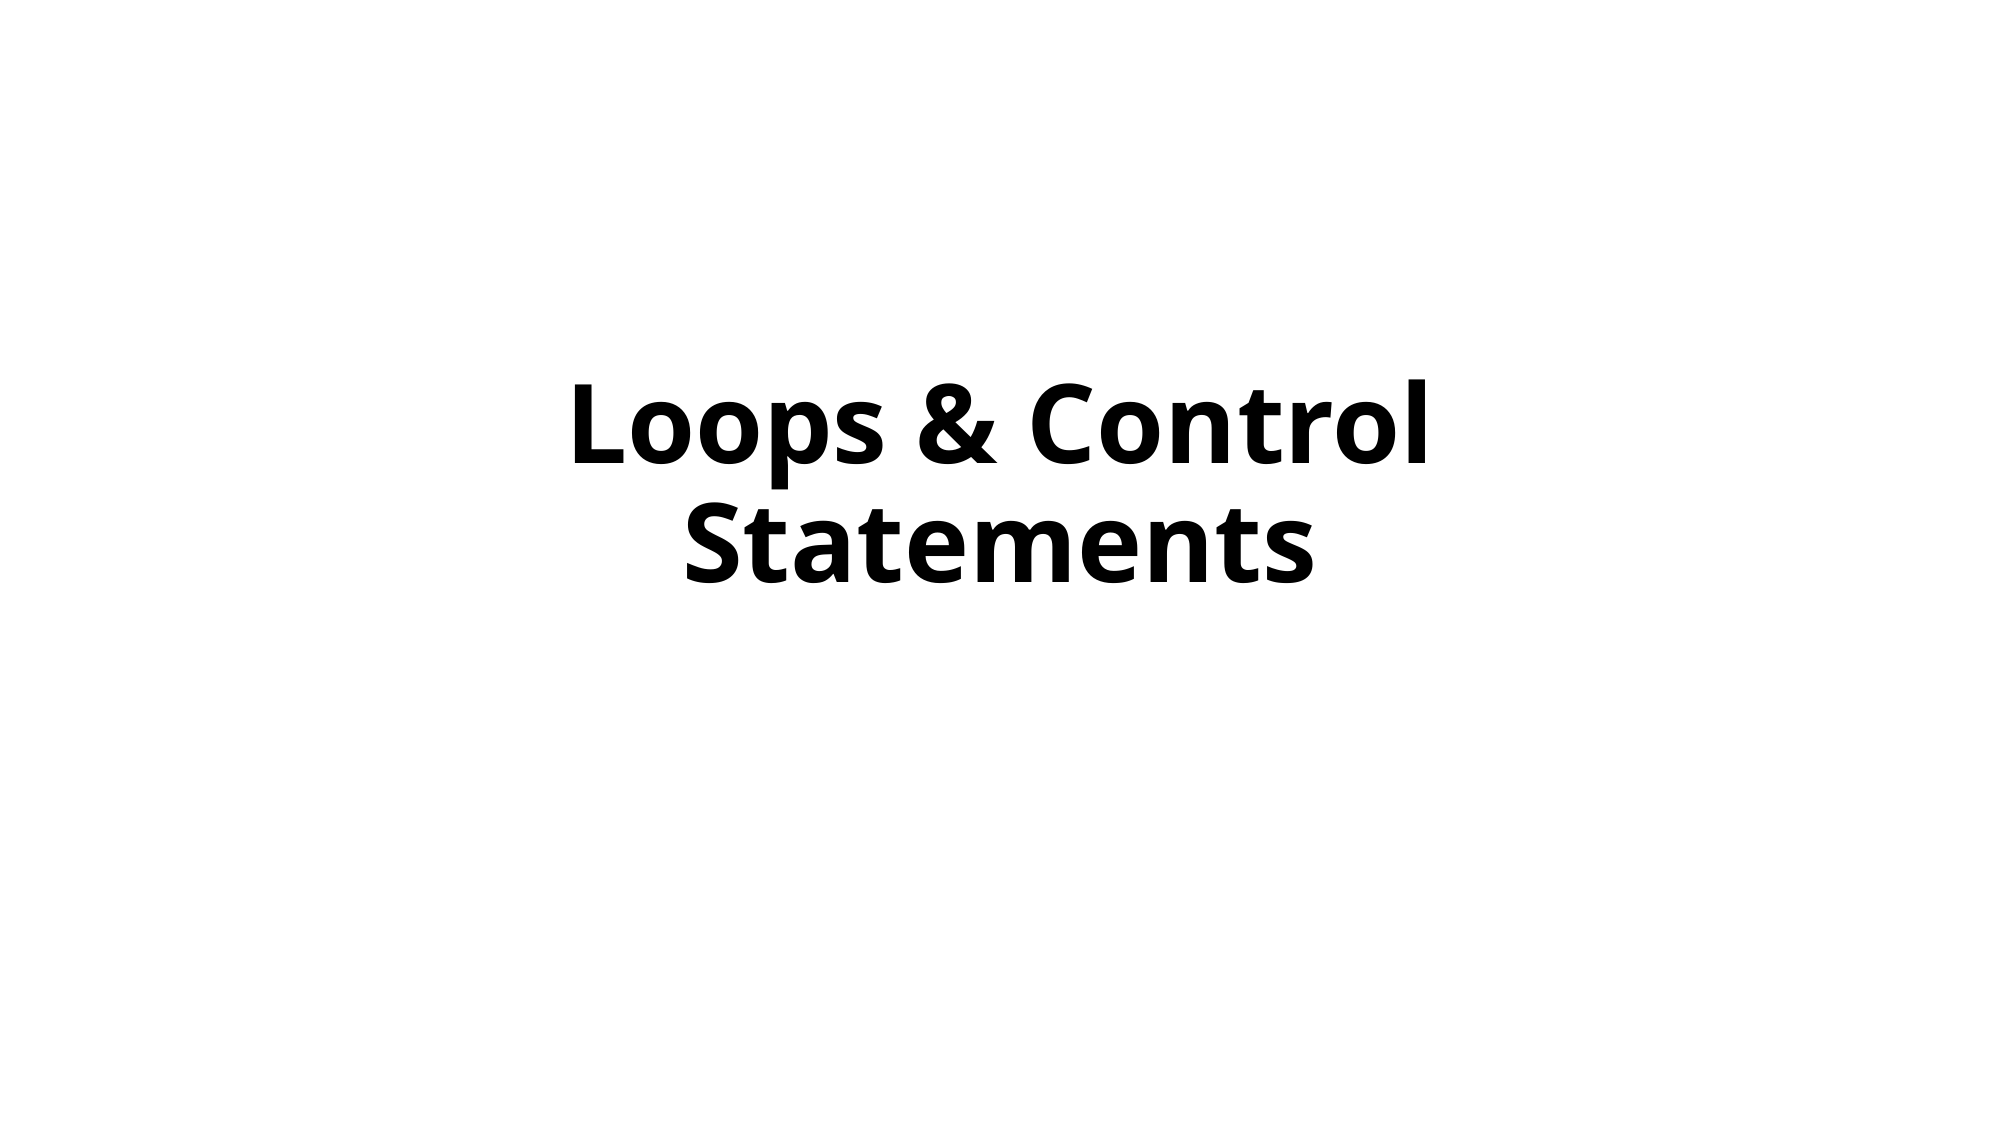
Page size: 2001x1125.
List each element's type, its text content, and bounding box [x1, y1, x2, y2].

title Loops & Control Statements [249, 358, 1750, 746]
